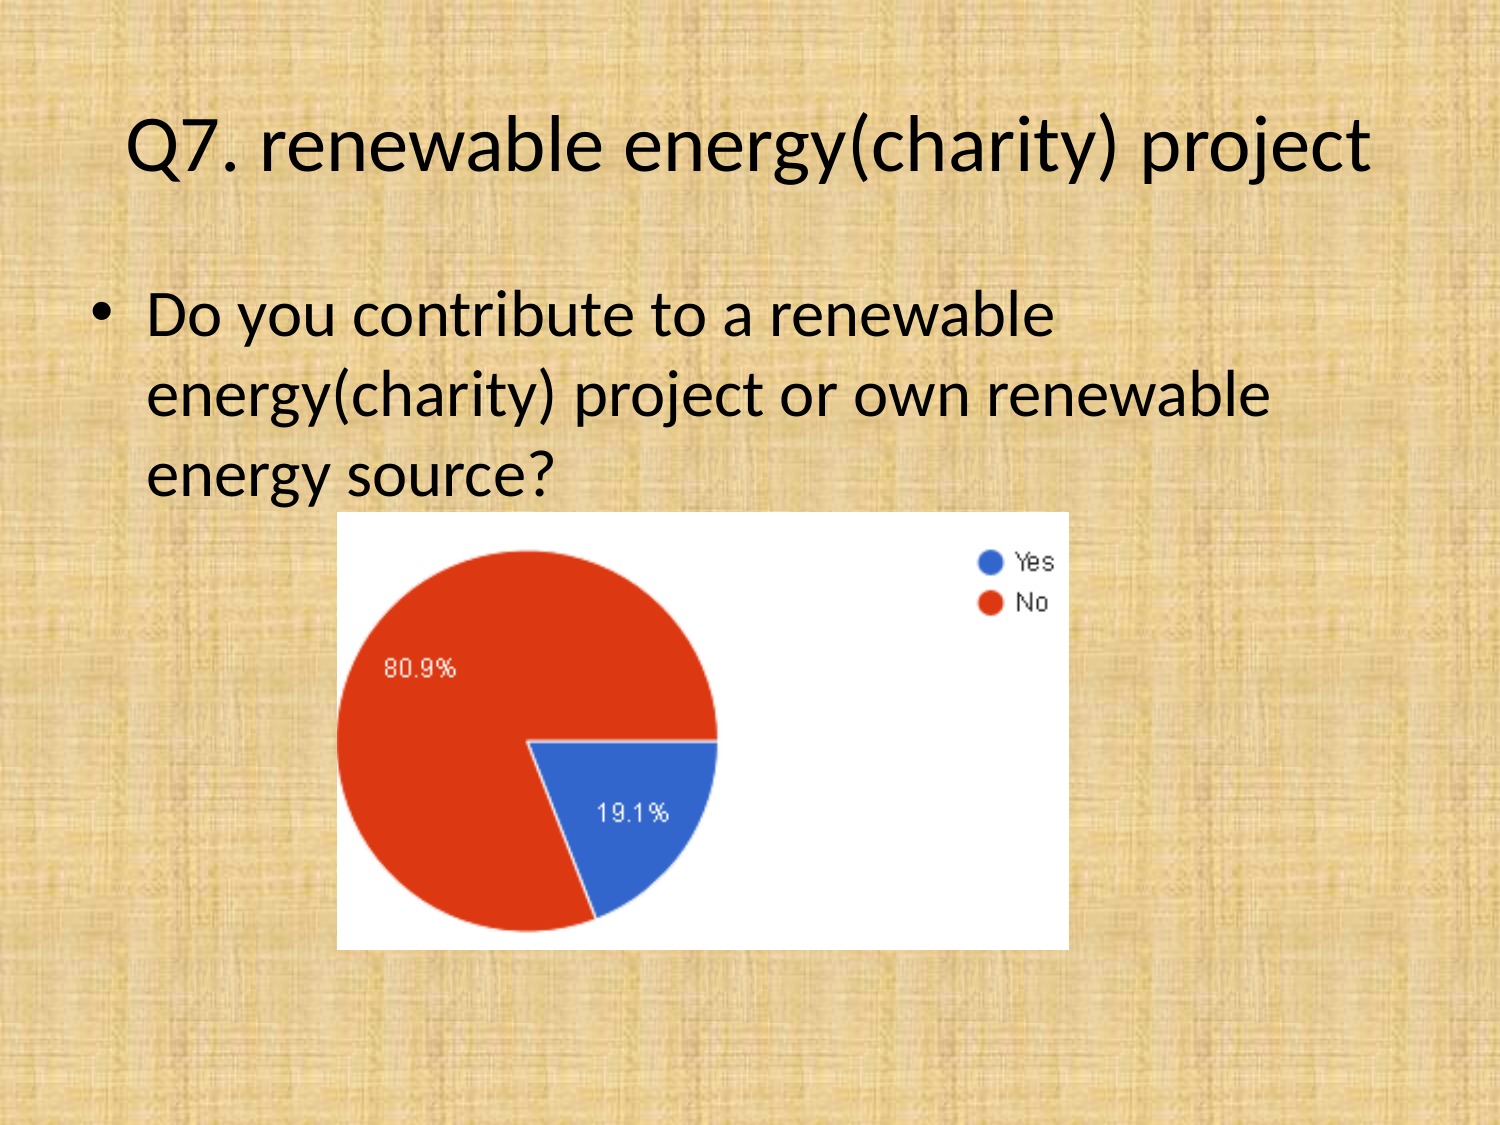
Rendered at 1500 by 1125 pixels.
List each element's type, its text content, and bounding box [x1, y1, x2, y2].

picture [0, 0, 1500, 1125]
title Q7. renewable energy(charity) project [75, 45, 1425, 233]
list Do you contribute to a renewable energy(charity) project or own renewable energy source? [75, 262, 1425, 1005]
